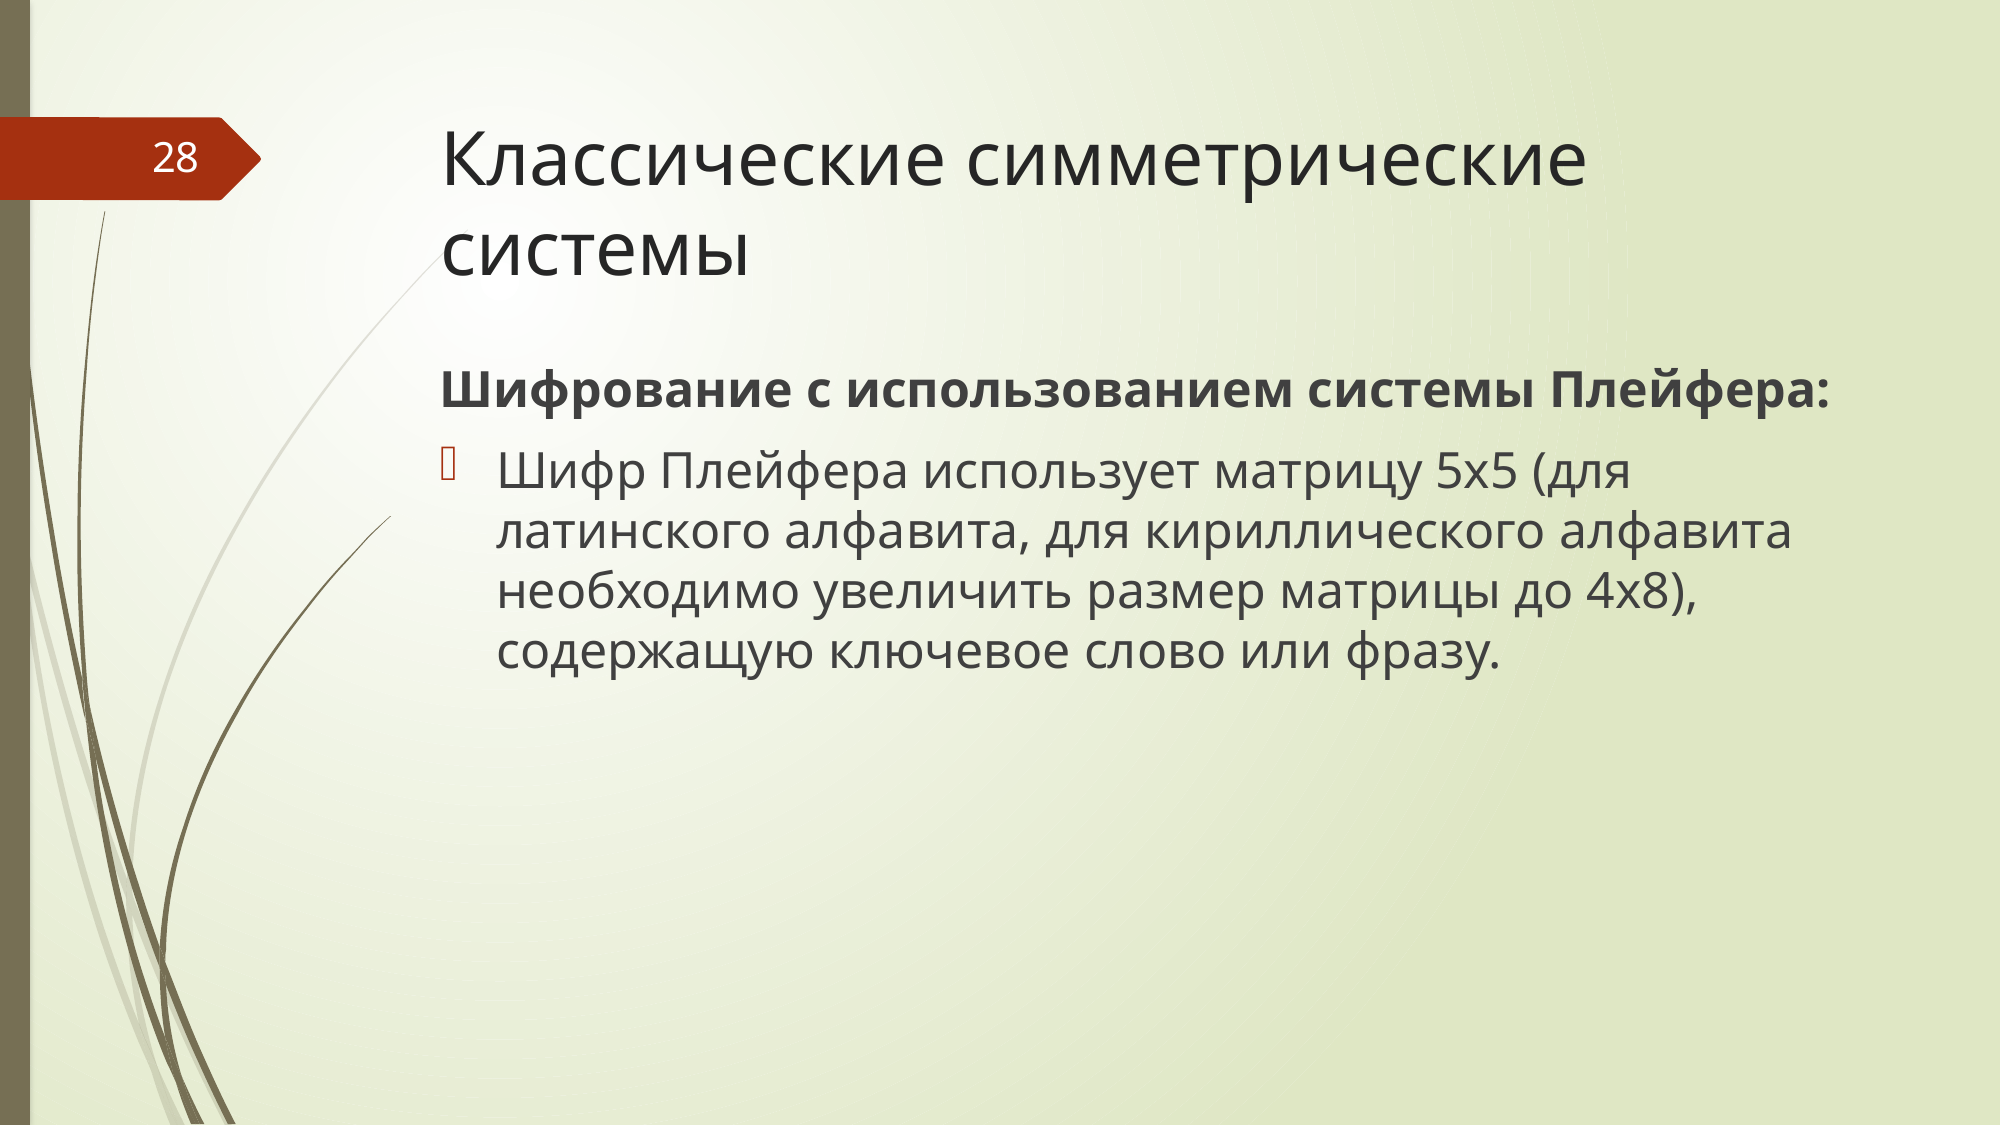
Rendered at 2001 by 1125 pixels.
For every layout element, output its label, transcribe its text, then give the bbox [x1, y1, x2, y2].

title Классические симметрические системы [425, 102, 1888, 313]
list Шифрование с использованием системы Плейфера: Шифр Плейфера использует матрицу 5х5 (для латинского алфавита, для кириллического алфавита необходимо увеличить размер матрицы до 4х8), содержащую ключевое слово или фразу. [424, 350, 1888, 970]
slide_number 28 [87, 129, 216, 190]
